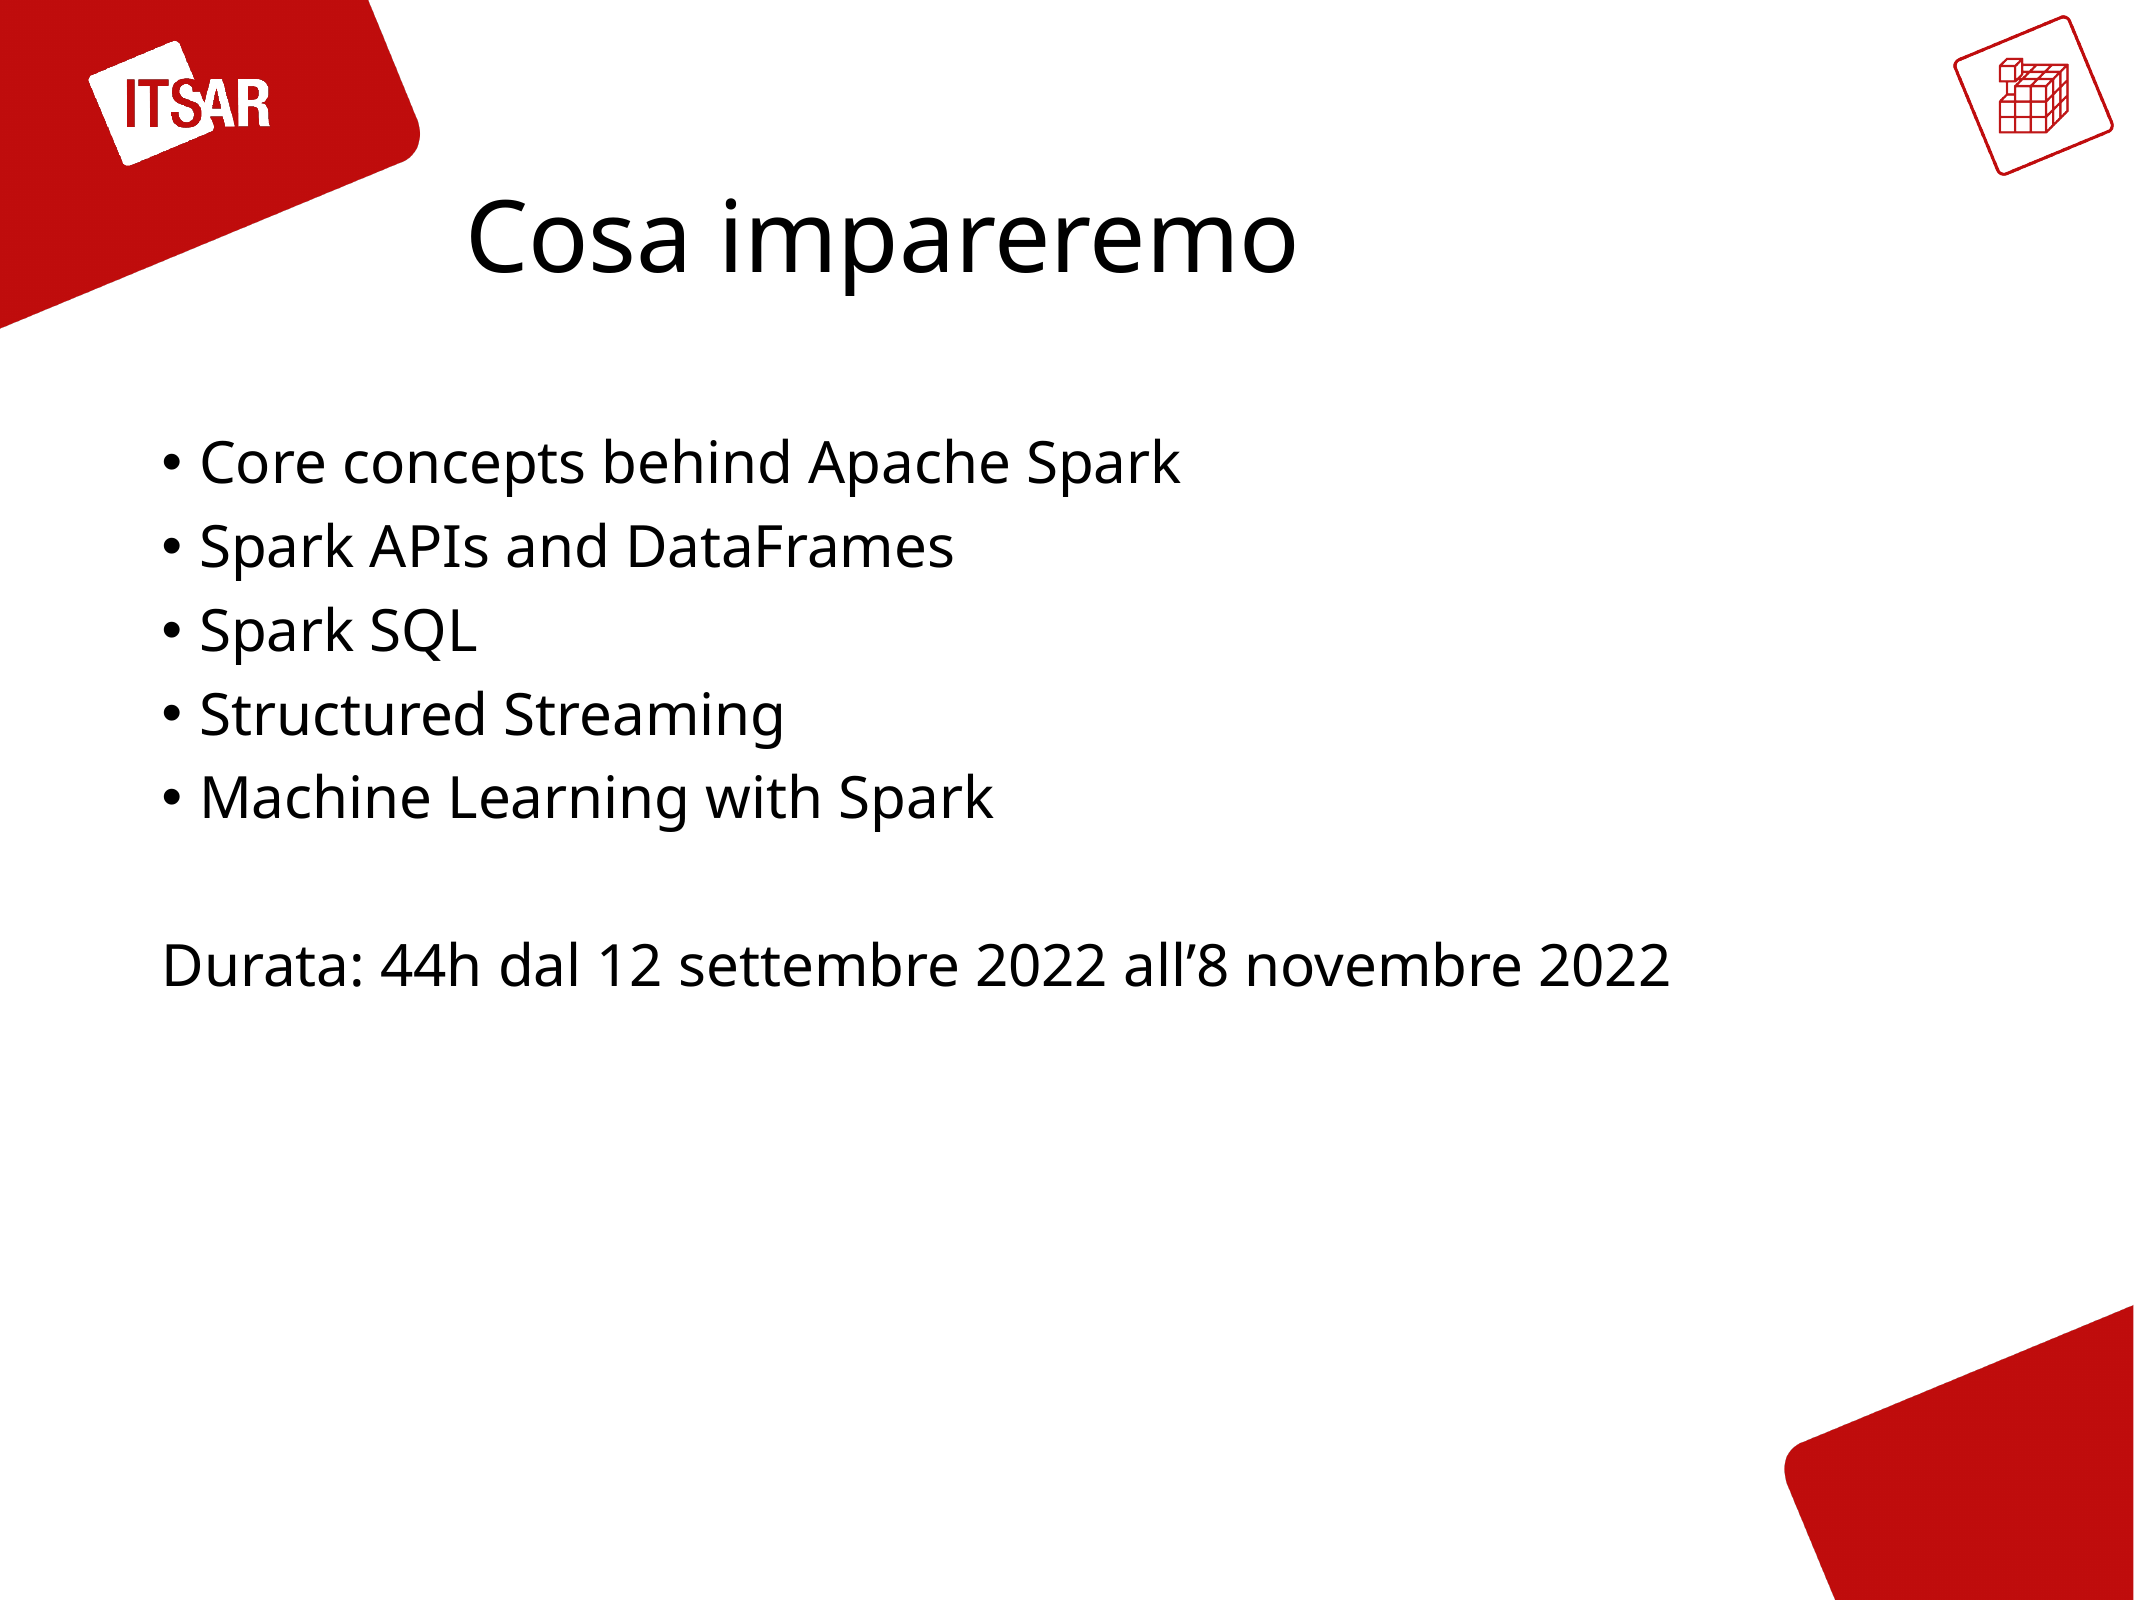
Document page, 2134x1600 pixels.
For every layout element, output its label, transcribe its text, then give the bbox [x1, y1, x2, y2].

picture [0, 0, 427, 370]
picture [1953, 15, 2114, 176]
list Core concepts behind Apache Spark Spark APIs and DataFrames Spark SQL Structured Streaming Machine Learning with Spark Durata: 44h dal 12 settembre 2022 all’8 novembre 2022 [146, 426, 1987, 1442]
picture [1777, 1230, 2134, 1600]
title Cosa impareremo [450, 85, 1987, 395]
